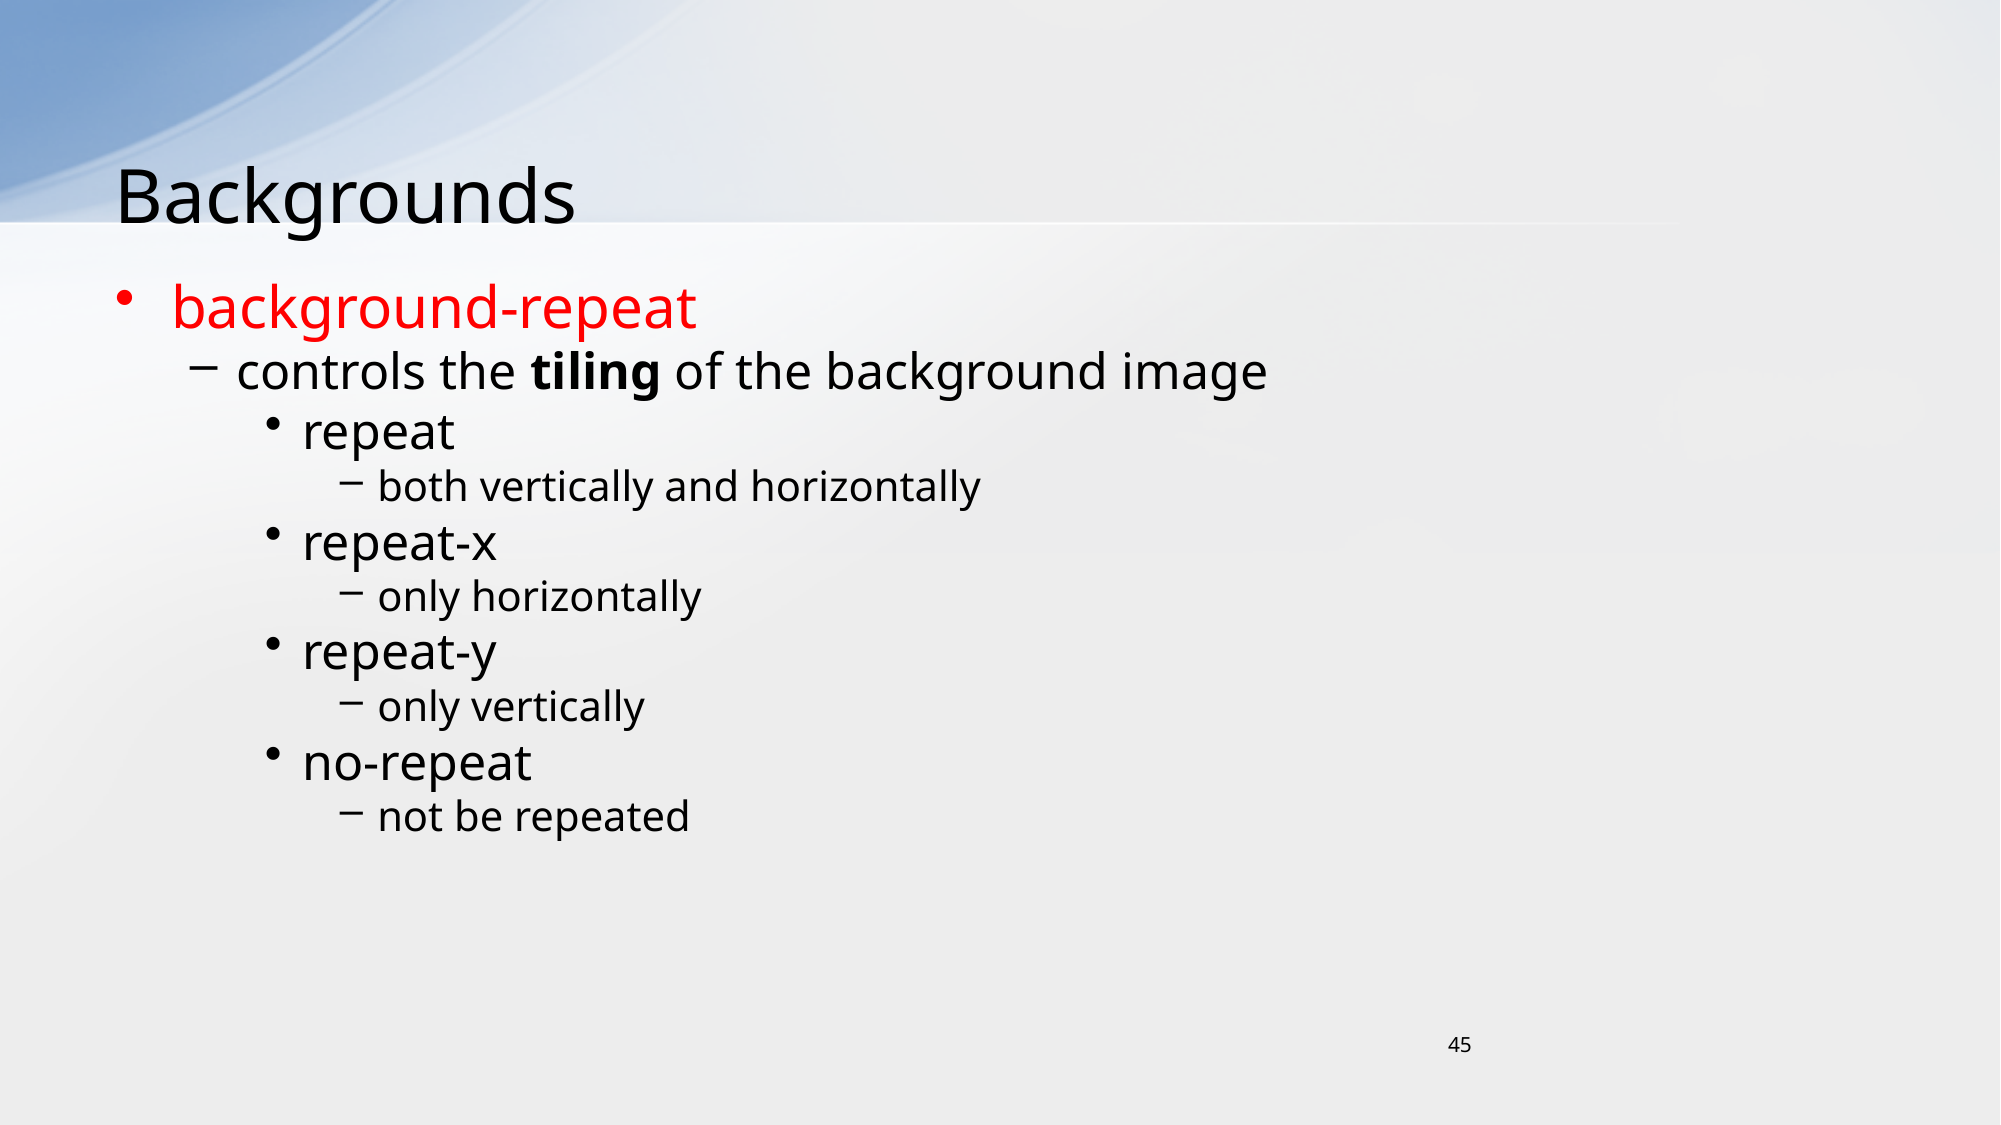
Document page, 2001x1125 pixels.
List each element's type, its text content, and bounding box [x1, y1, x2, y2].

list background-repeat controls the tiling of the background image repeat both vertically and horizontally repeat-x only horizontally repeat-y only vertically no-repeat not be repeated [99, 262, 1900, 1005]
slide_number 45 [1433, 1024, 1900, 1103]
picture [0, 0, 2000, 1125]
title Backgrounds [99, 58, 1900, 247]
